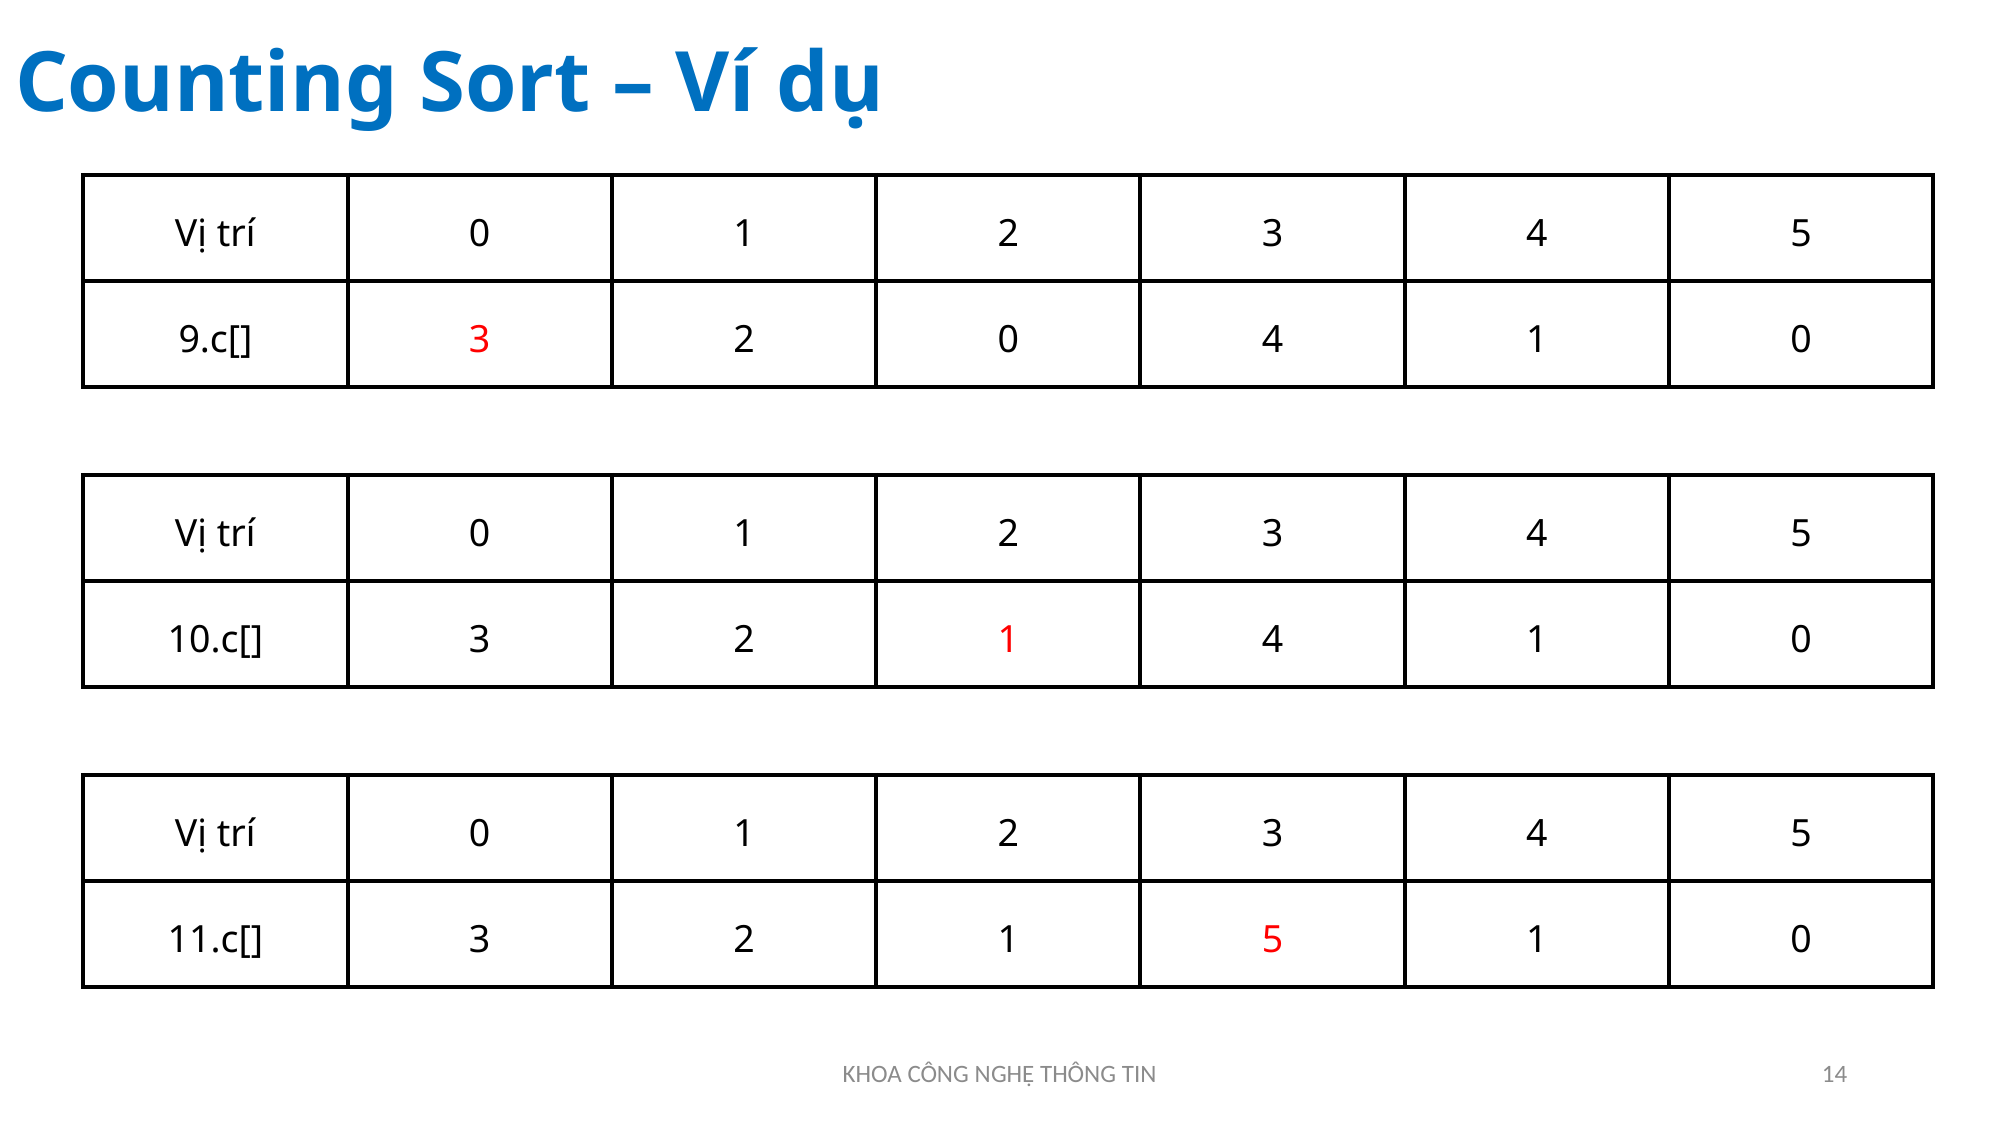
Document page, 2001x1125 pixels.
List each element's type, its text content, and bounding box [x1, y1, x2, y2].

table_header 3 [1142, 177, 1403, 279]
table_cell 0 [1671, 583, 1931, 685]
table_header 2 [878, 477, 1138, 579]
table_header 5 [1671, 777, 1931, 879]
table_cell 0 [878, 283, 1138, 385]
table_cell 1 [878, 583, 1138, 685]
table_header 3 [1142, 777, 1403, 879]
table_cell 2 [614, 883, 874, 985]
table_cell 3 [350, 283, 610, 385]
footer KHOA CÔNG NGHỆ THÔNG TIN [662, 1042, 1338, 1103]
table_header 1 [614, 777, 874, 879]
table_cell 3 [350, 583, 610, 685]
table_cell 1 [1407, 583, 1667, 685]
table_cell 5 [1142, 883, 1403, 985]
table_header 1 [614, 177, 874, 279]
table_header 5 [1671, 477, 1931, 579]
table_header 4 [1407, 777, 1667, 879]
table_cell 10.c[] [85, 583, 346, 685]
table_cell 9.c[] [85, 283, 346, 385]
slide_number 14 [1412, 1042, 1863, 1103]
table_header Vị trí [85, 477, 346, 579]
table_cell 1 [878, 883, 1138, 985]
table_header 0 [350, 477, 610, 579]
table_header 2 [878, 777, 1138, 879]
title Counting Sort – Ví dụ [0, 0, 1725, 170]
table_cell 4 [1142, 283, 1403, 385]
table_cell 2 [614, 583, 874, 685]
table_header Vị trí [85, 177, 346, 279]
table_cell 2 [614, 283, 874, 385]
table_header 0 [350, 177, 610, 279]
table_cell 11.c[] [85, 883, 346, 985]
table_header Vị trí [85, 777, 346, 879]
table_cell 0 [1671, 283, 1931, 385]
table_cell 0 [1671, 883, 1931, 985]
table_cell 4 [1142, 583, 1403, 685]
table_header 1 [614, 477, 874, 579]
table_header 4 [1407, 477, 1667, 579]
table_header 5 [1671, 177, 1931, 279]
table_cell 1 [1407, 283, 1667, 385]
table_cell 3 [350, 883, 610, 985]
table_header 2 [878, 177, 1138, 279]
table_header 0 [350, 777, 610, 879]
table_header 4 [1407, 177, 1667, 279]
table_header 3 [1142, 477, 1403, 579]
table_cell 1 [1407, 883, 1667, 985]
